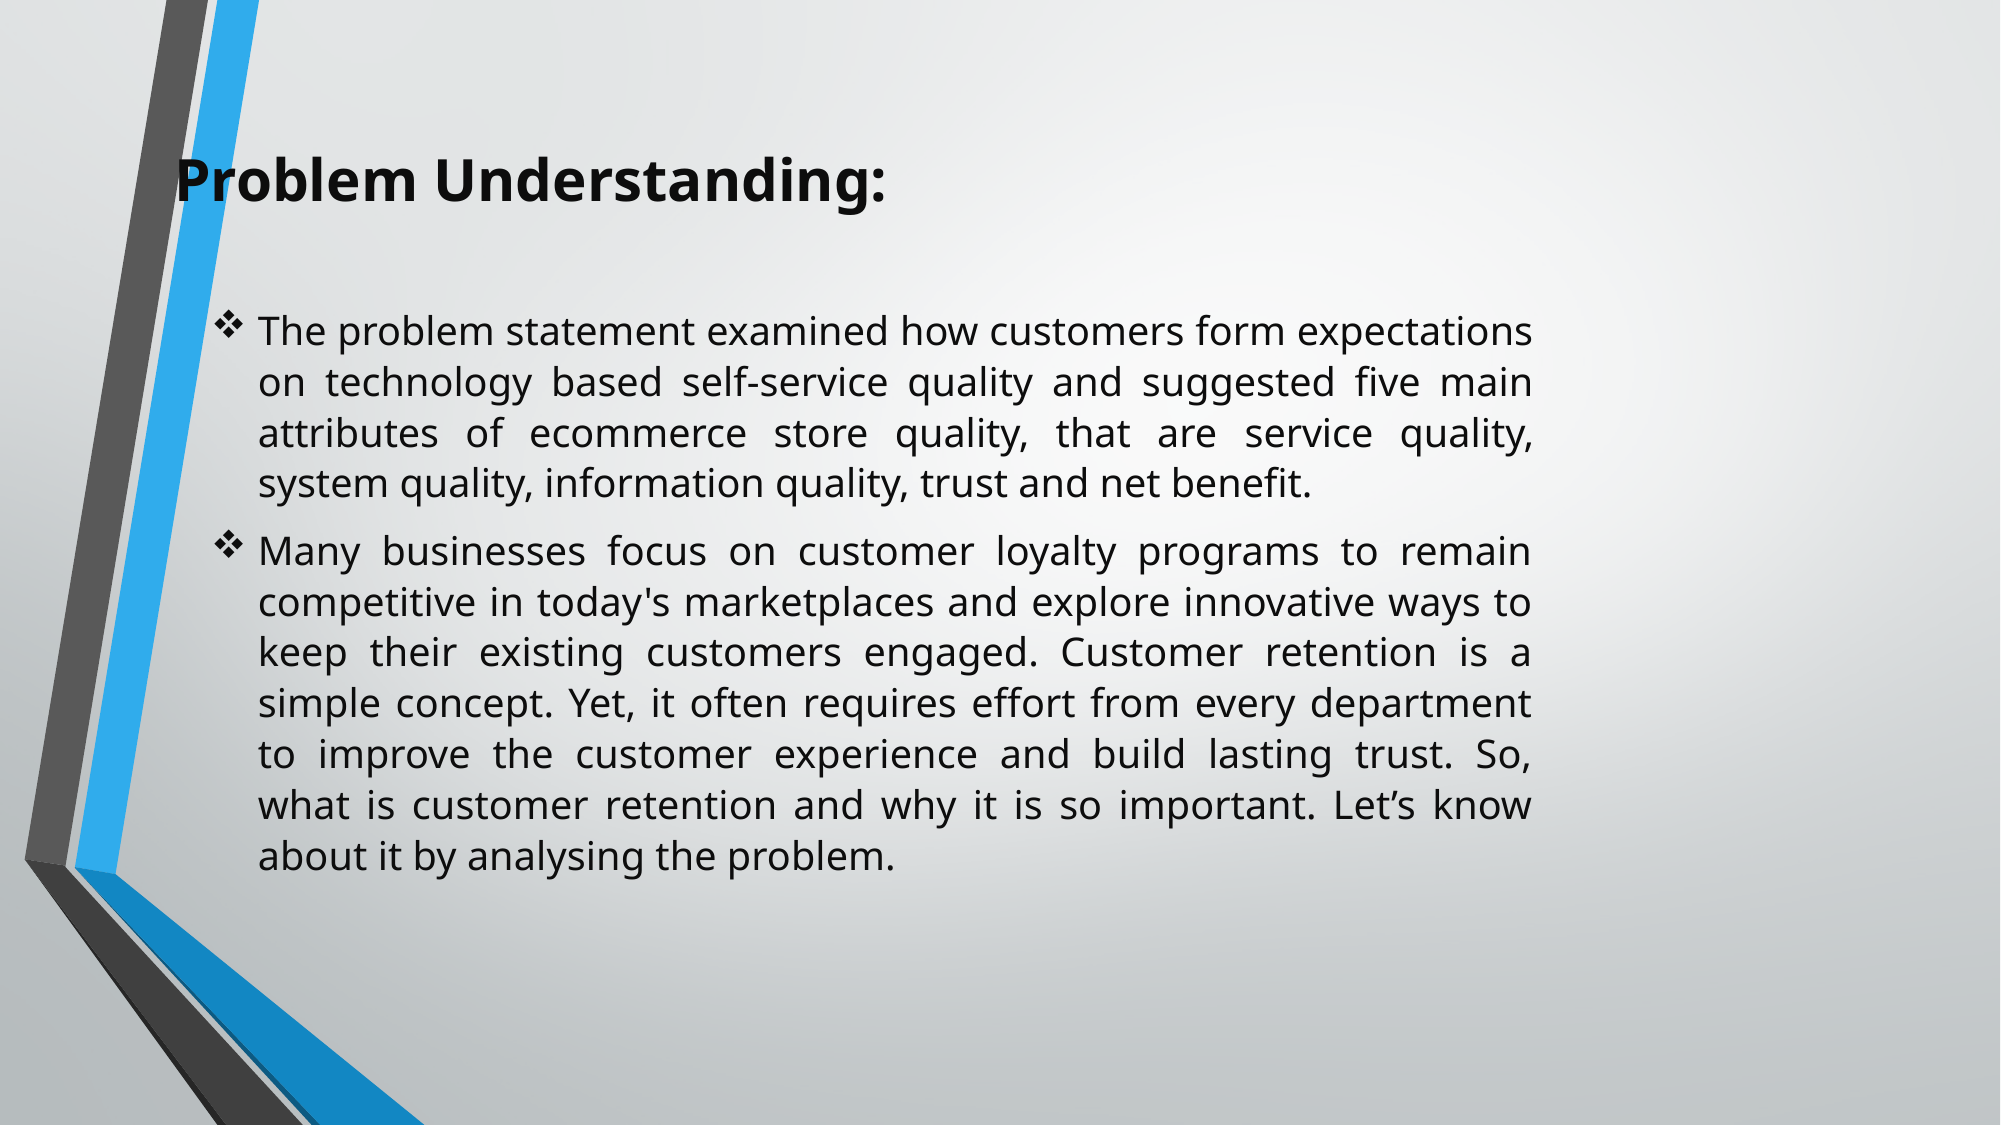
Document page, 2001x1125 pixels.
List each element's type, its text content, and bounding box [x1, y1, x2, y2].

text_box The problem statement examined how customers form expectations on technology based self-service quality and suggested five main attributes of ecommerce store quality, that are service quality, system quality, information quality, trust and net benefit. Many businesses focus on customer loyalty programs to remain competitive in today's marketplaces and explore innovative ways to keep their existing customers engaged. Customer retention is a simple concept. Yet, it often requires effort from every department to improve the customer experience and build lasting trust. So, what is customer retention and why it is so important. Let’s know about it by analysing the problem. [196, 295, 1550, 886]
text_box Problem Understanding: [159, 135, 955, 266]
